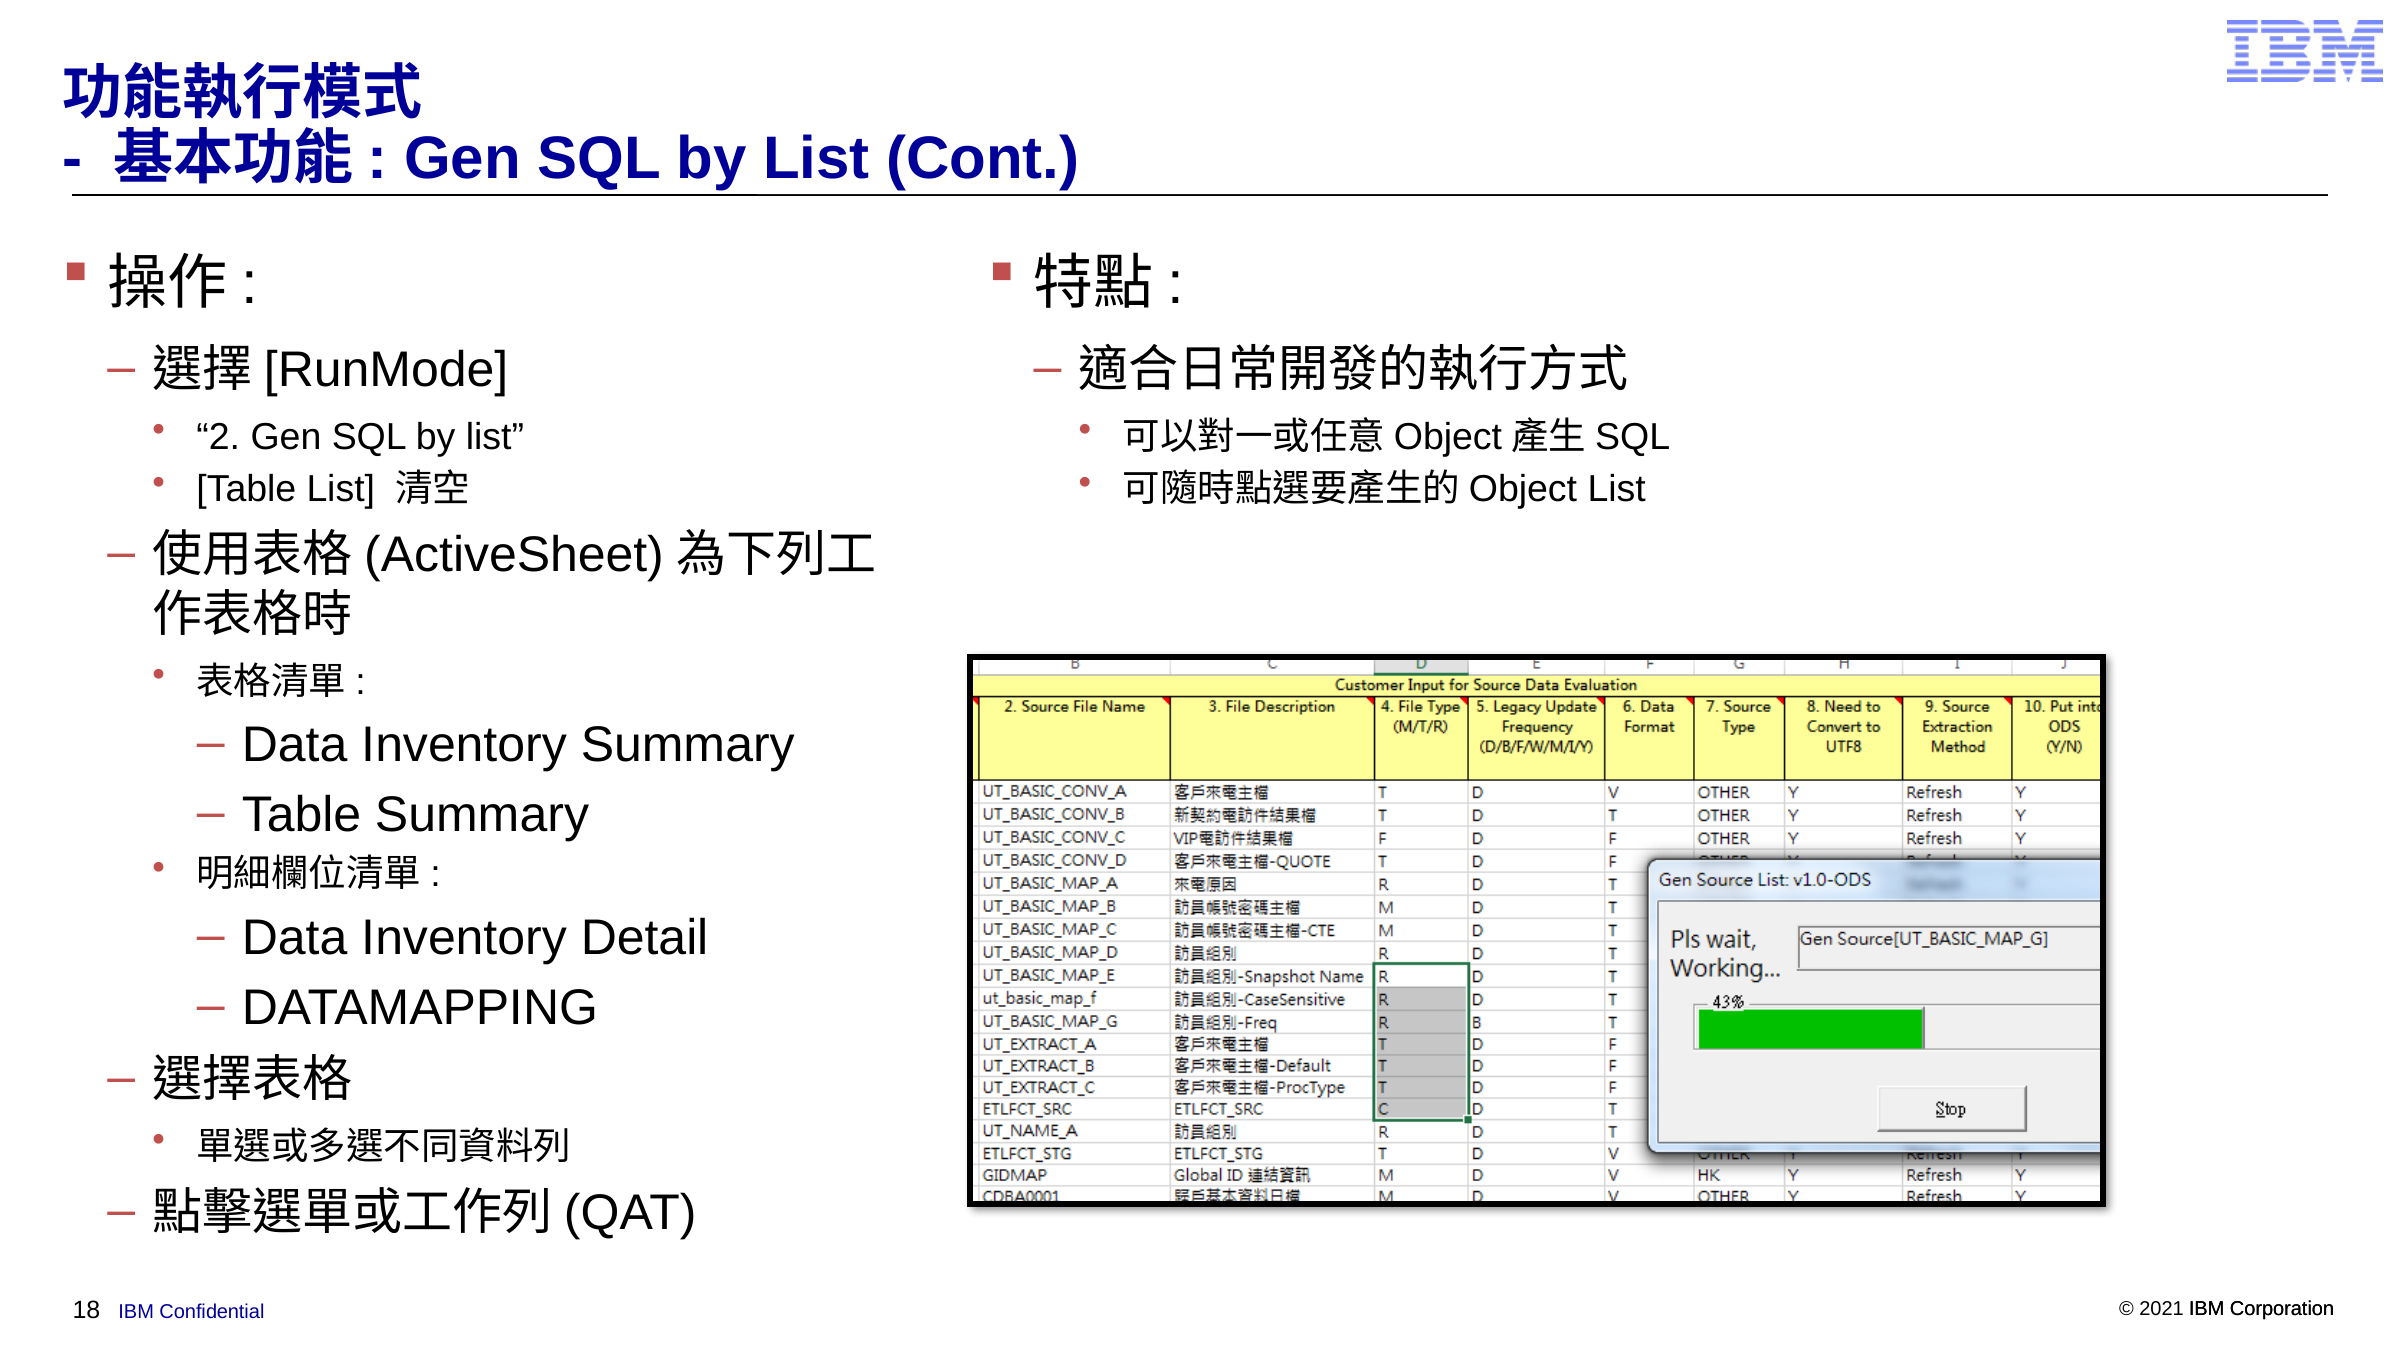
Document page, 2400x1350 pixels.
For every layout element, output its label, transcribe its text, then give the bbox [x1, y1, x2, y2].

title 功能執行模式 - 基本功能: Gen SQL by List (Cont.) [47, 51, 2328, 200]
picture [973, 659, 2100, 1201]
picture [2227, 20, 2383, 82]
list 特點: 適合日常開發的執行方式 可以對一或任意Object產生SQL 可隨時點選要產生的Object List [973, 235, 2328, 718]
list 操作: 選擇[RunMode] “2. Gen SQL by list” [Table List] 清空 使用表格(ActiveSheet)為下列工作表格時 表格清單: Data Inventory Summary Table Summary 明細欄位清單: Data Inventory Detail DATAMAPPING 選擇表格 單選或多選不同資料列 點擊選單或工作列(QAT) [47, 235, 898, 1247]
